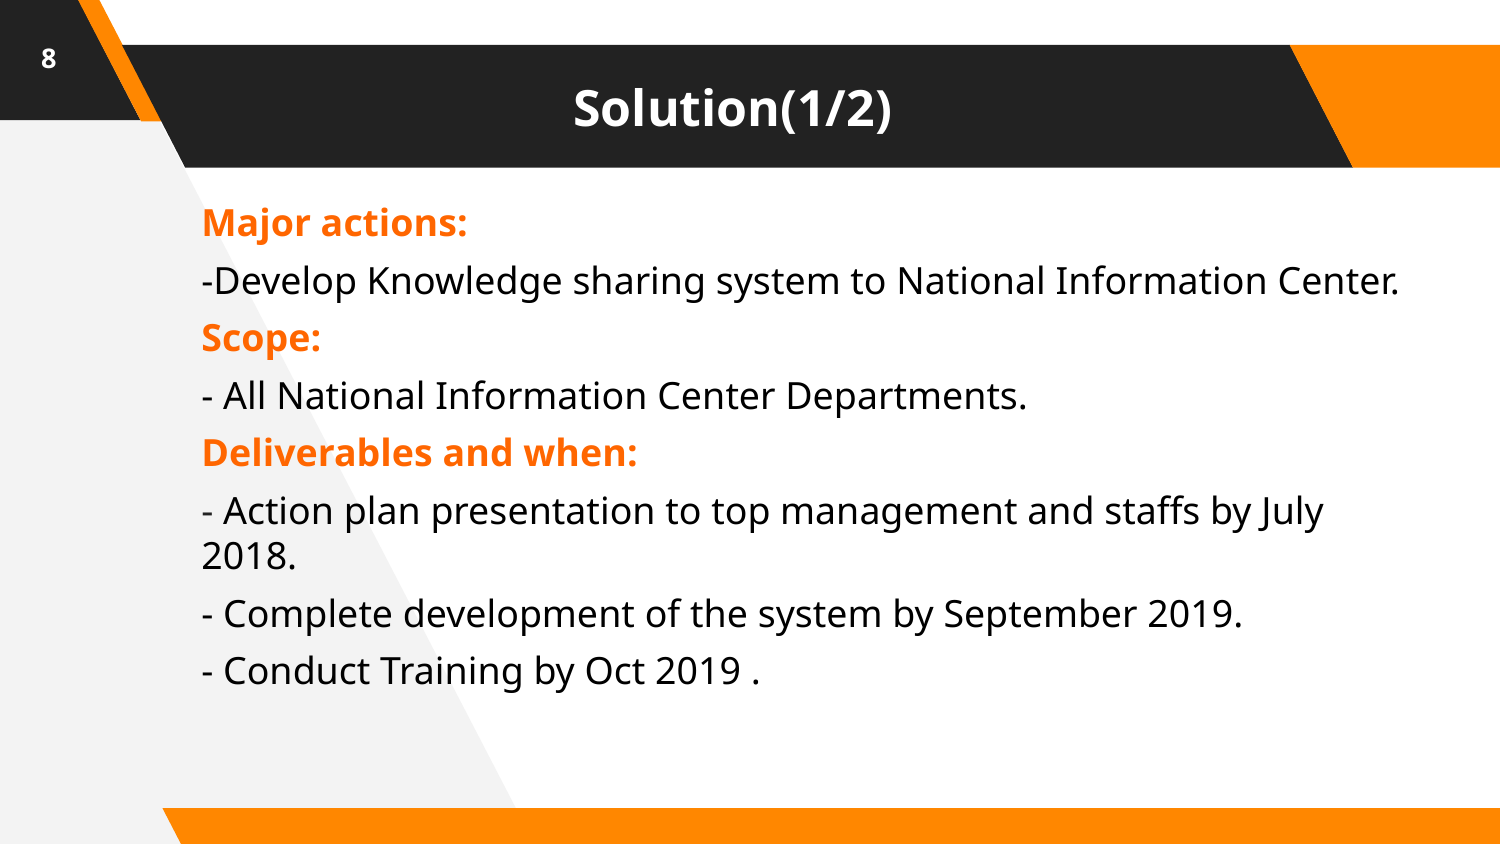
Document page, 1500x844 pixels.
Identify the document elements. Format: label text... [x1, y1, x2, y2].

list Major actions: -Develop Knowledge sharing system to National Information Center. Scope: - All National Information Center Departments. Deliverables and when: - Action plan presentation to top management and staffs by July 2018. - Complete development of the system by September 2019. - Conduct Training by Oct 2019 . [186, 184, 1431, 783]
title Solution(1/2) [181, 45, 1285, 169]
slide_number 8 [0, 0, 98, 121]
